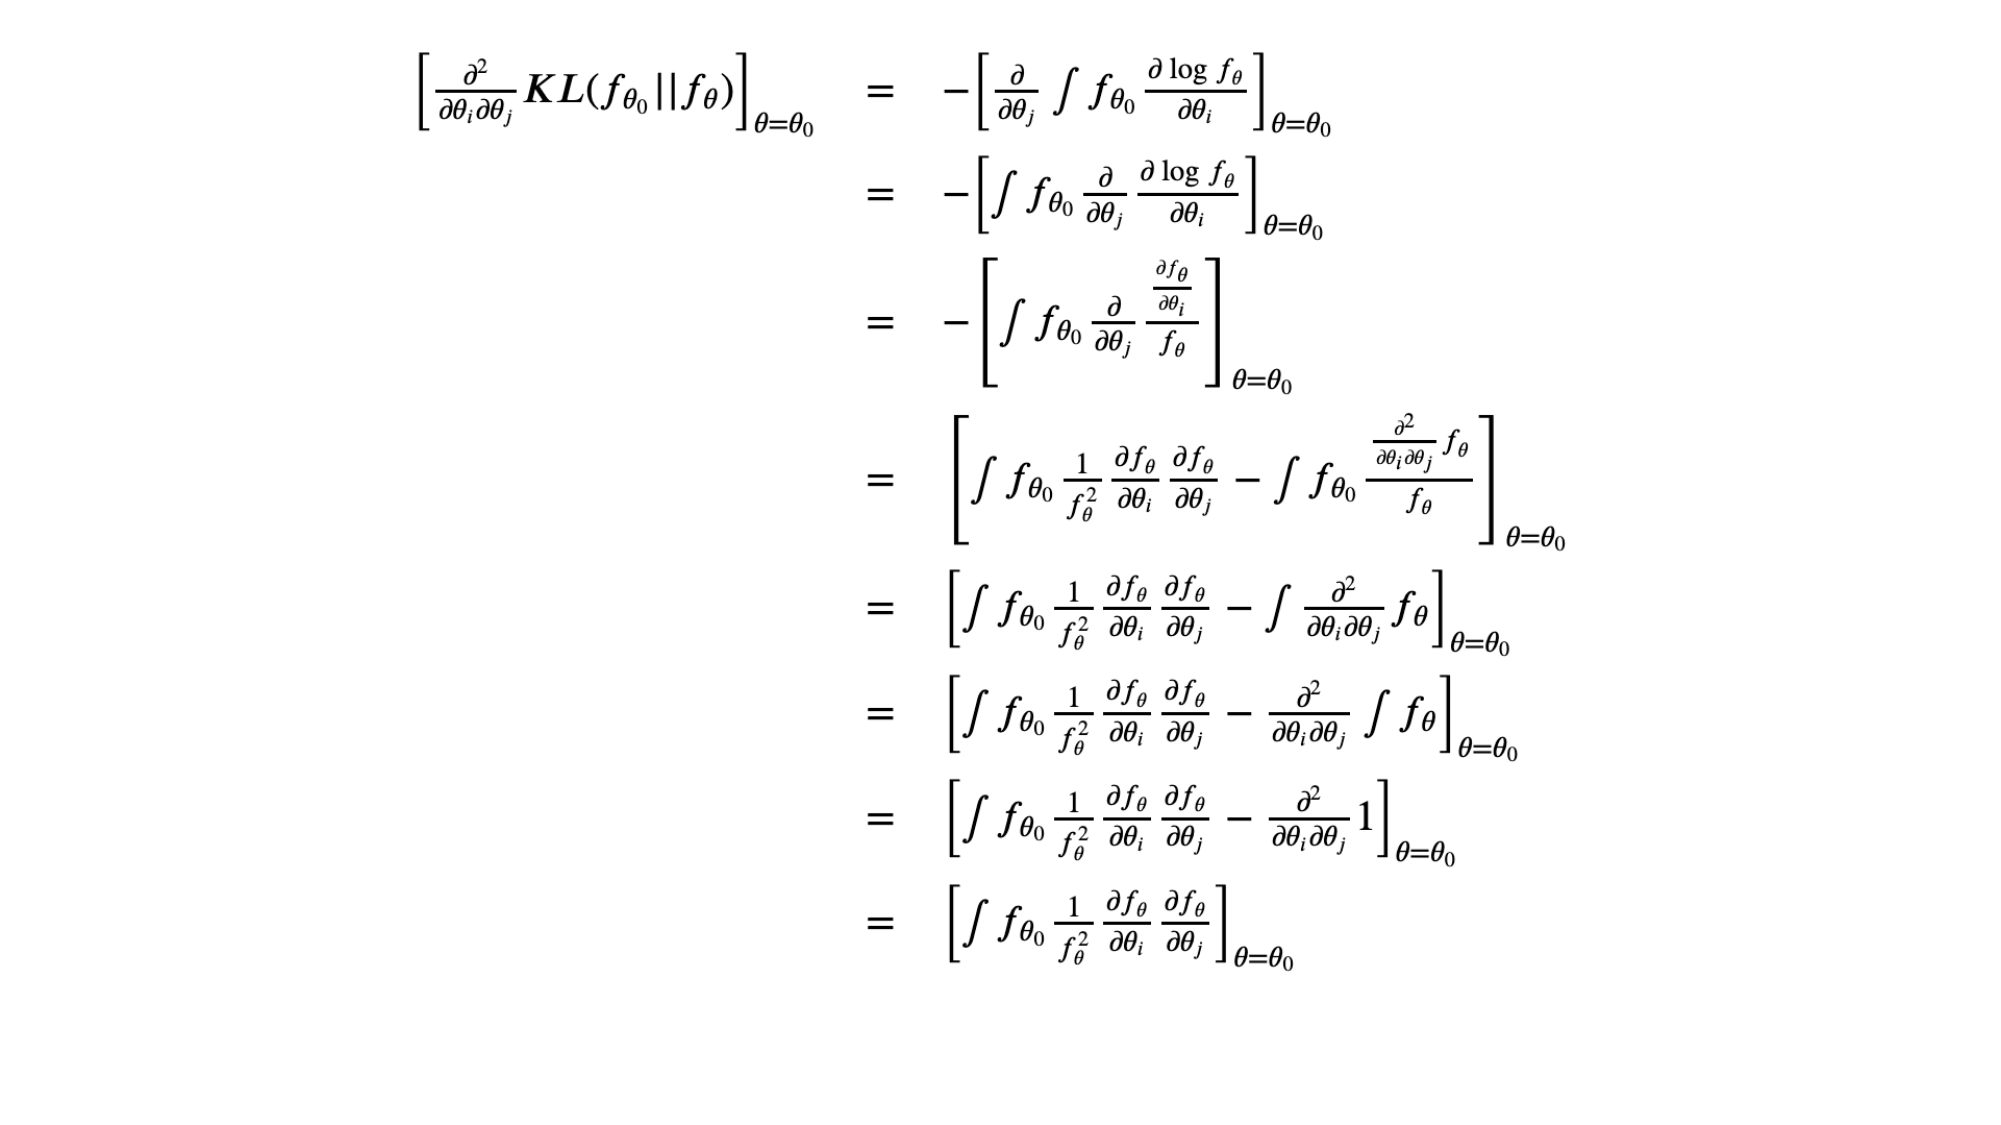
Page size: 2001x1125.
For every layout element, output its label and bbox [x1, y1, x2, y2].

picture [401, 24, 1689, 1125]
